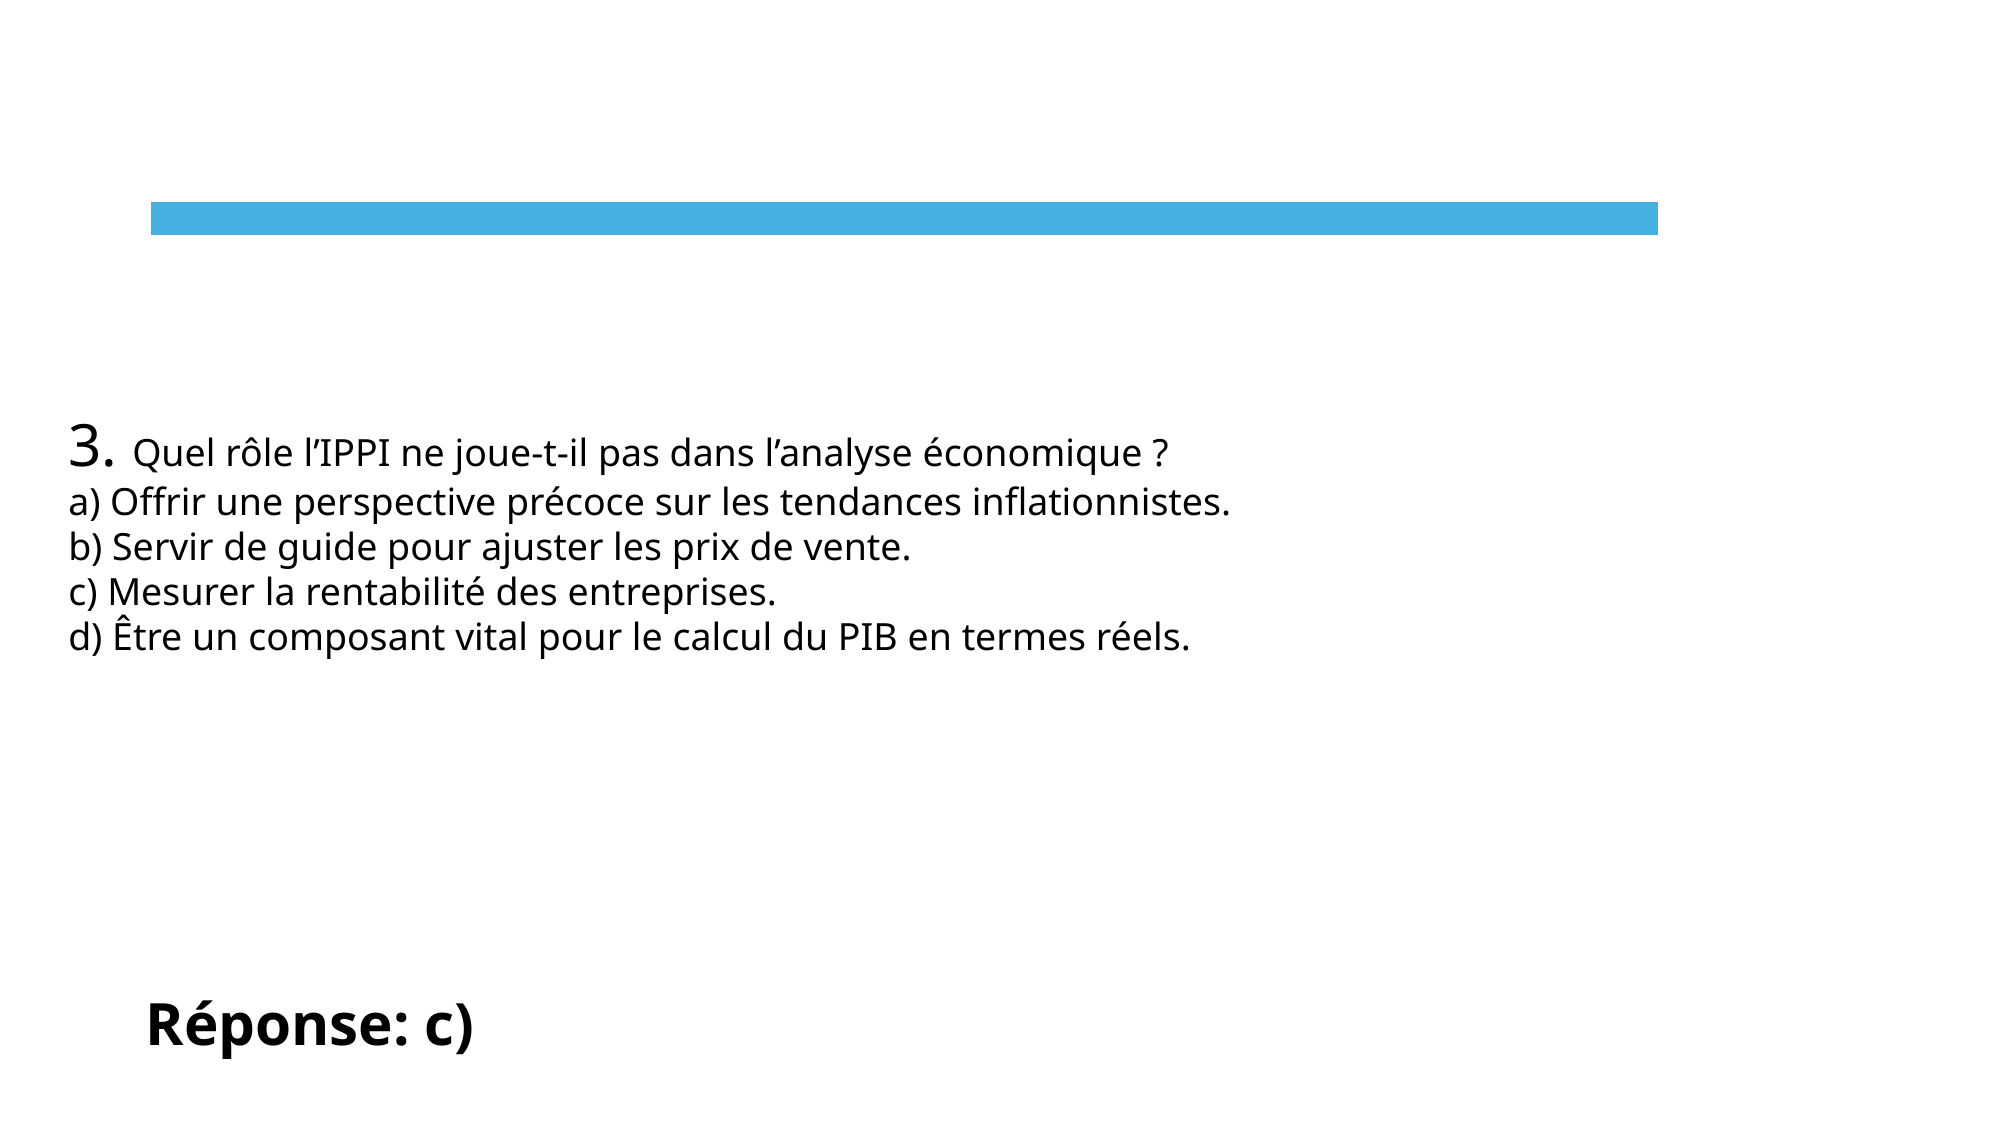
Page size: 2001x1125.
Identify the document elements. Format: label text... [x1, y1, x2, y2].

text_box [151, 202, 1658, 235]
text_box Réponse: c) [131, 980, 2000, 1065]
text_box 3. Quel rôle l’IPPI ne joue-t-il pas dans l’analyse économique ? a) Offrir une perspective précoce sur les tendances inflationnistes. b) Servir de guide pour ajuster les prix de vente. c) Mesurer la rentabilité des entreprises. d) Être un composant vital pour le calcul du PIB en termes réels. [53, 400, 2000, 666]
